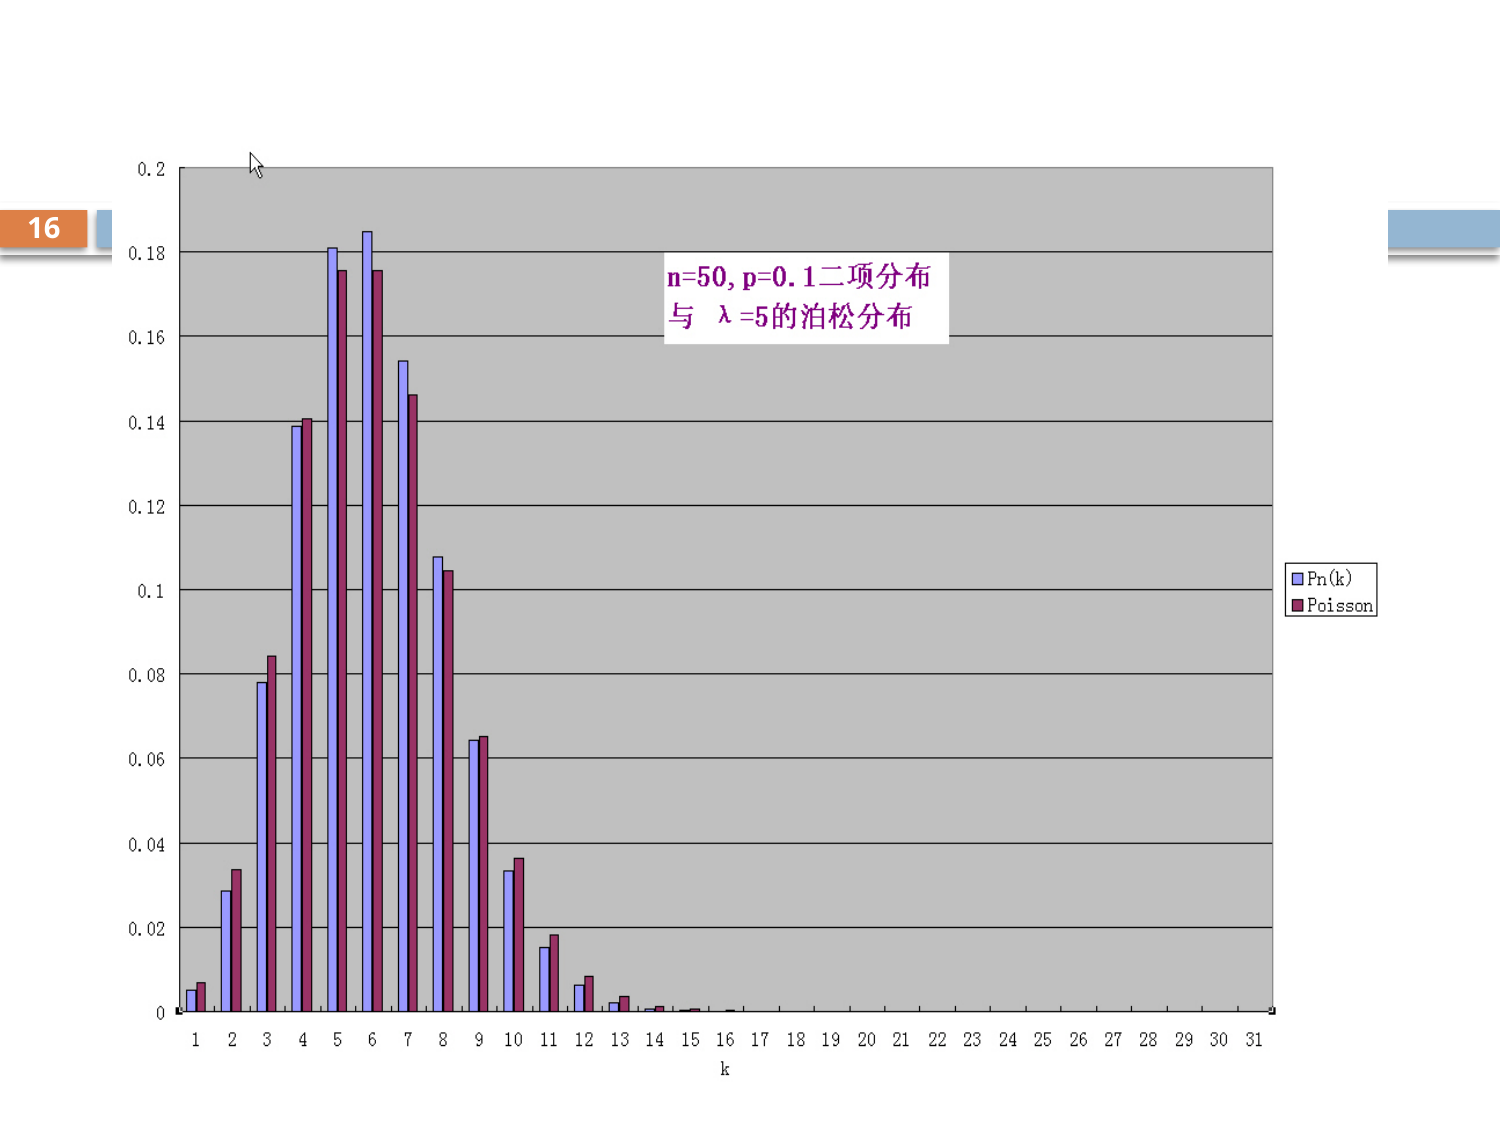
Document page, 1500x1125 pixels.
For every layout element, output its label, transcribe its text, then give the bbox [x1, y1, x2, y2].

slide_number 16 [0, 208, 88, 249]
picture [111, 136, 1389, 1095]
